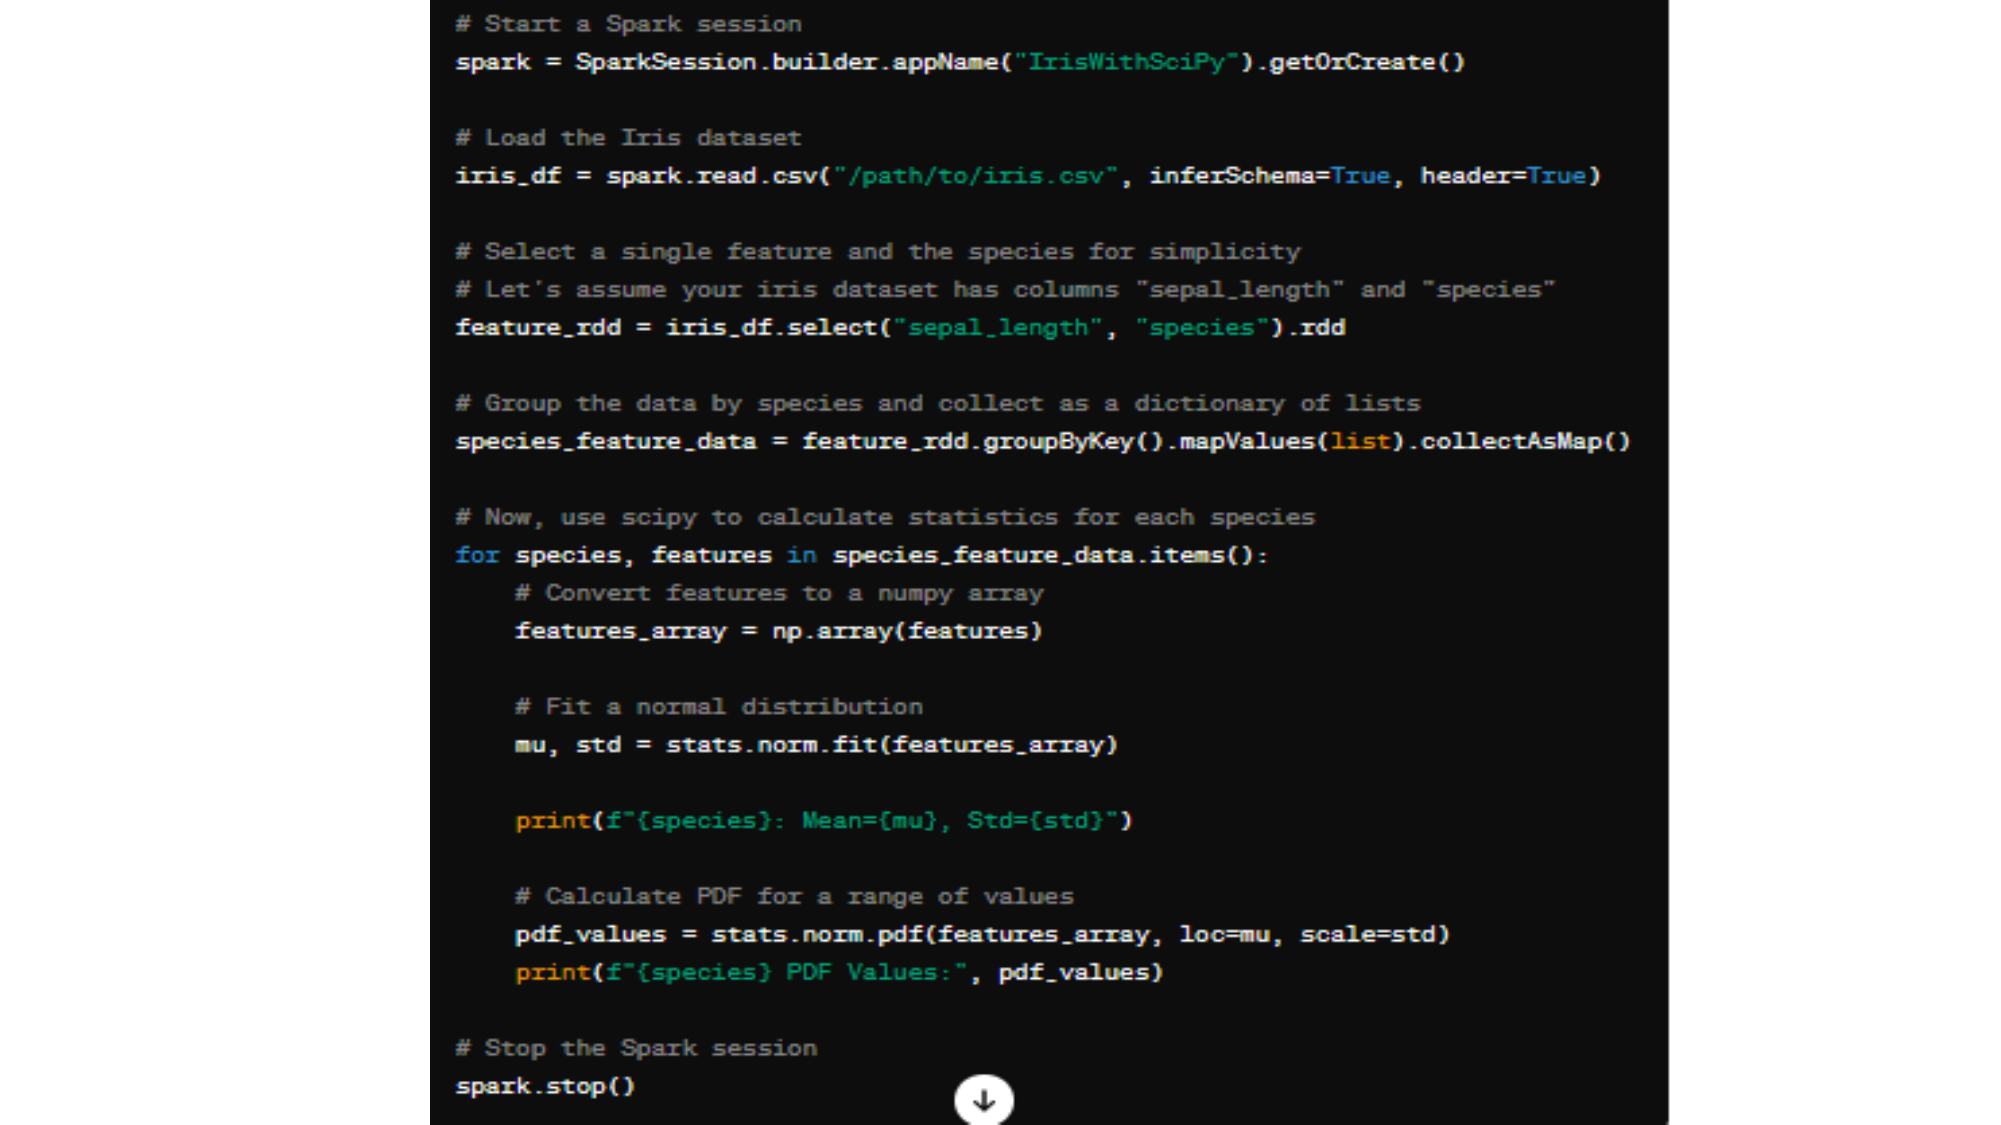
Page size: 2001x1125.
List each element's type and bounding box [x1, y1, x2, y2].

picture [430, 0, 1675, 1125]
